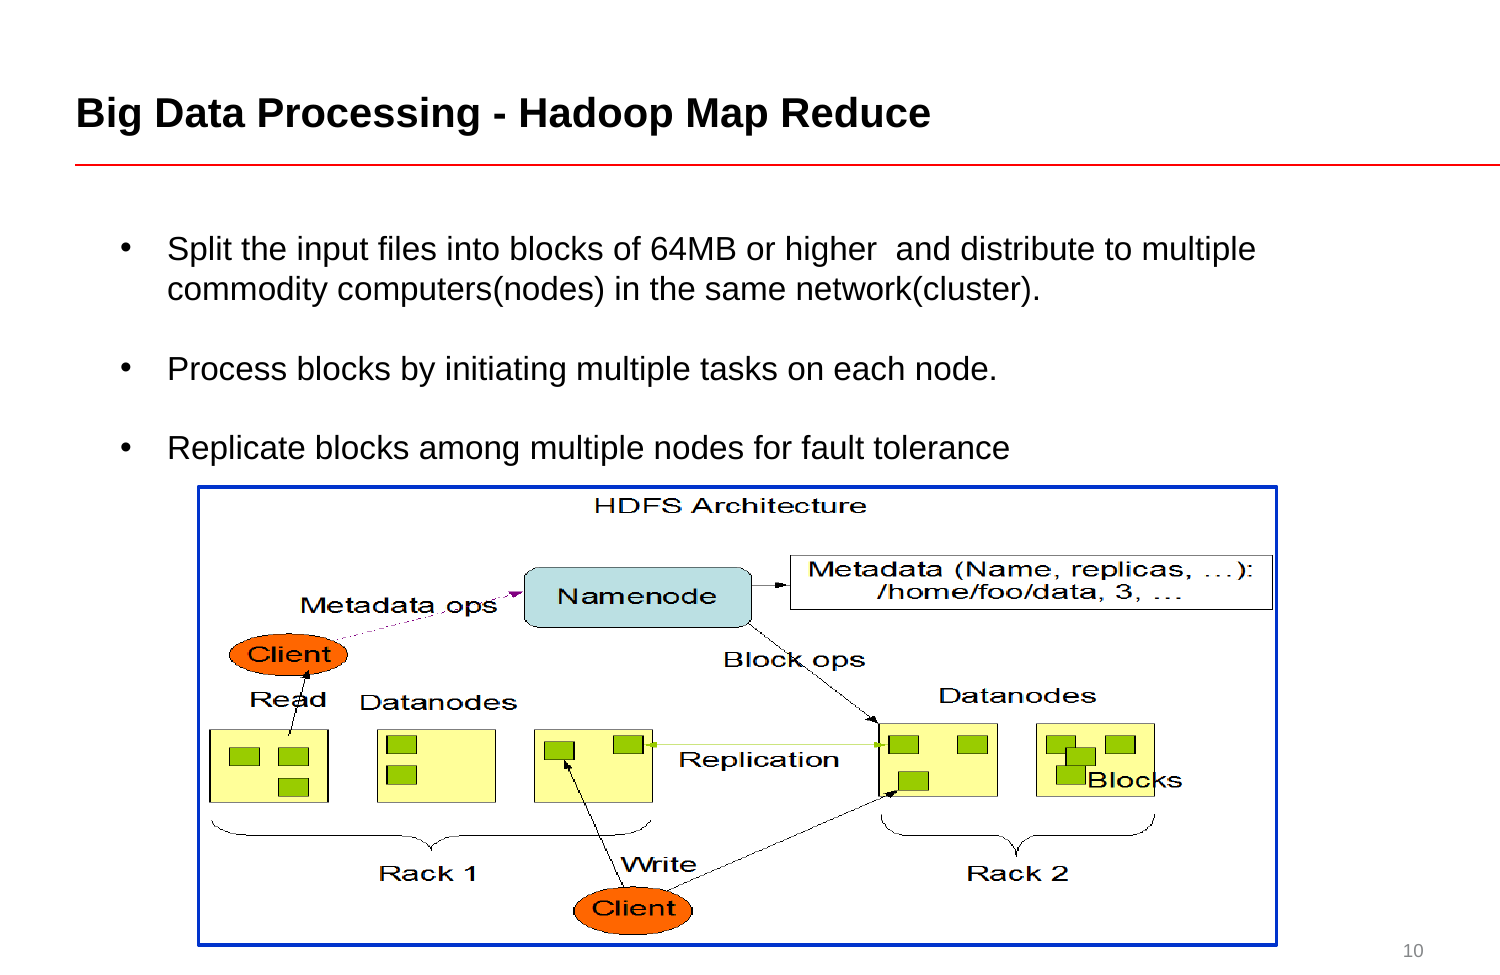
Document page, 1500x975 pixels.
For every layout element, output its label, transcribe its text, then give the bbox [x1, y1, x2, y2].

picture [200, 488, 1275, 944]
text_box Split the input files into blocks of 64MB or higher and distribute to multiple commodity computers(nodes) in the same network(cluster). Process blocks by initiating multiple tasks on each node. Replicate blocks among multiple nodes for fault tolerance [105, 219, 1444, 549]
title Big Data Processing - Hadoop Map Reduce [75, 24, 1422, 136]
